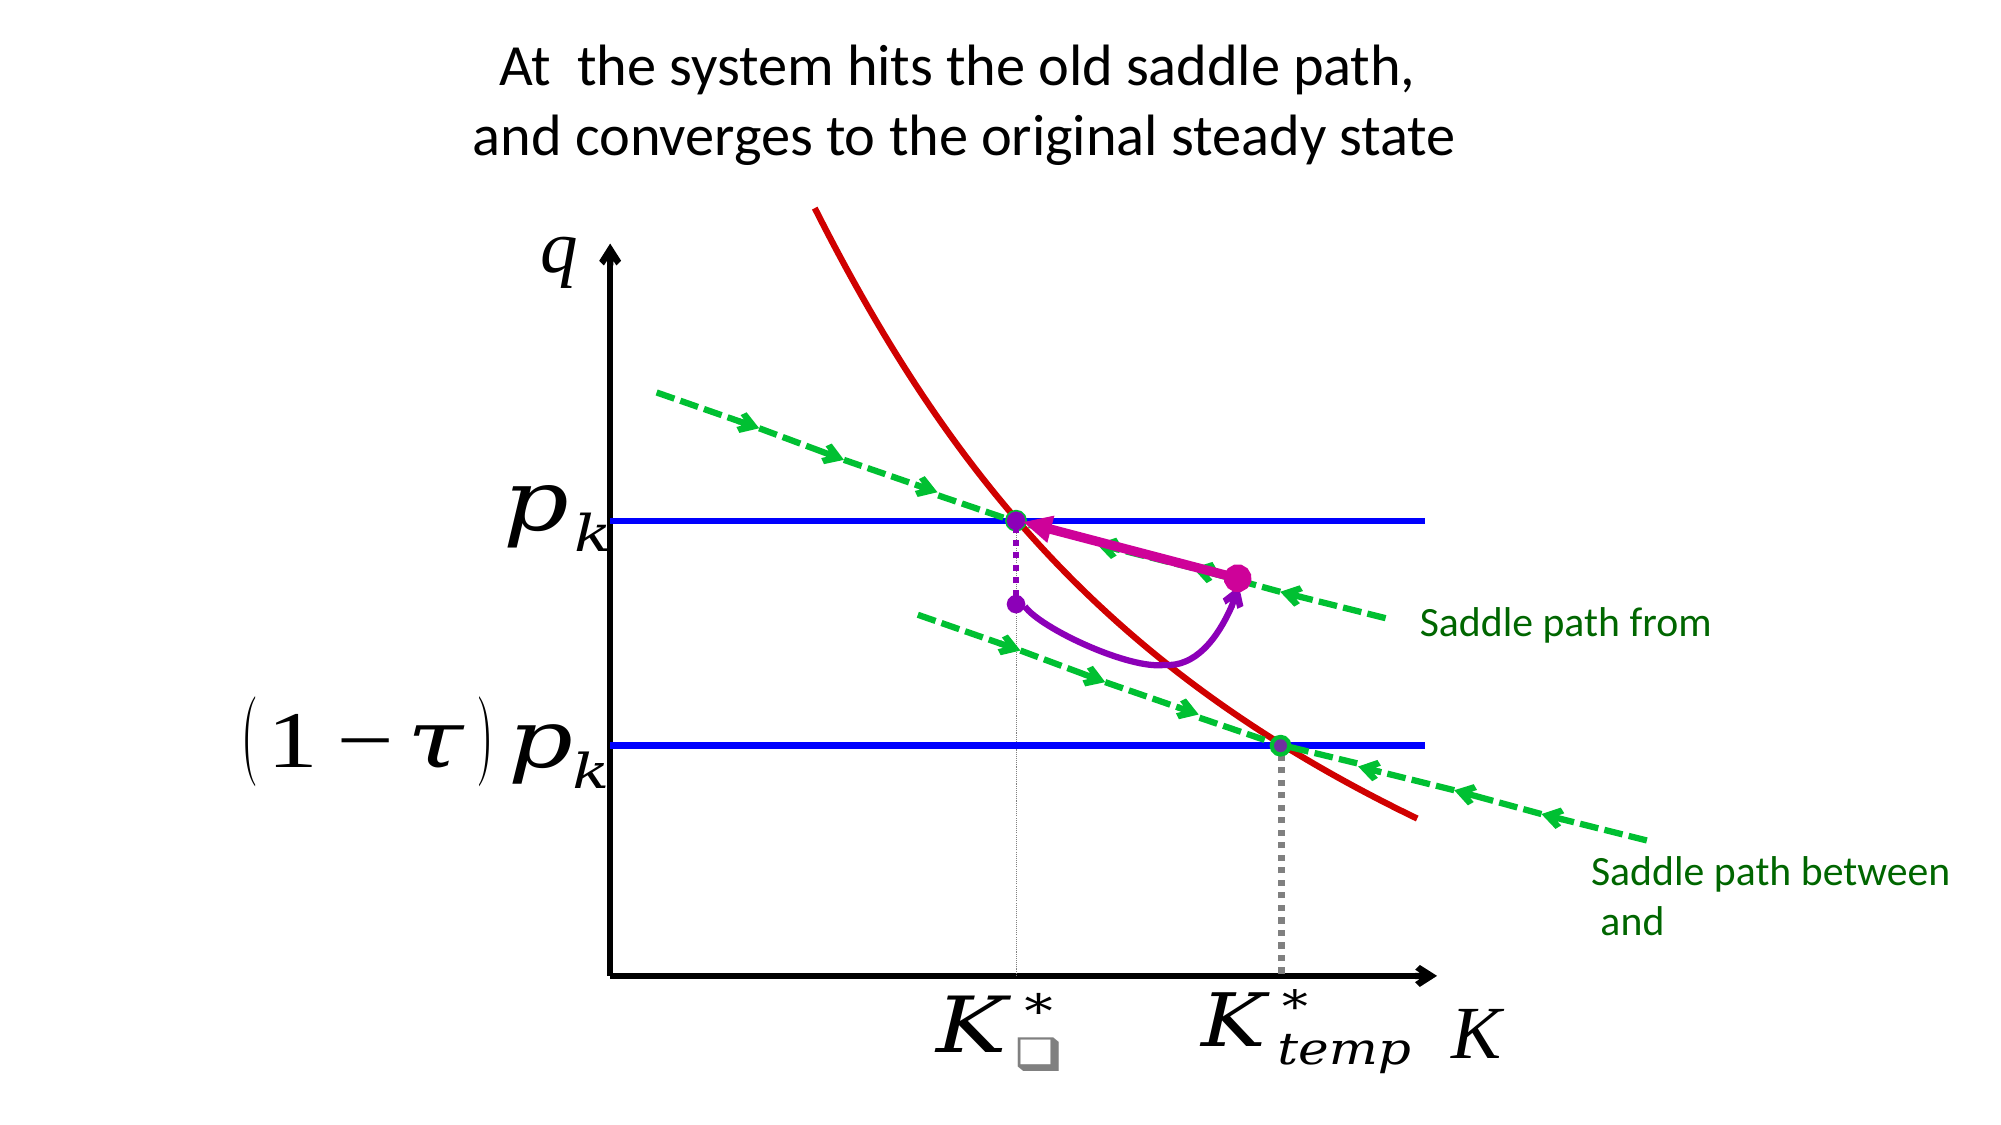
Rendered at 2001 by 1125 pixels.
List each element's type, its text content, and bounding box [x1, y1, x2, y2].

text_box q [525, 190, 597, 296]
text_box [1251, 680, 1307, 742]
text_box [935, 577, 1248, 778]
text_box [1051, 471, 1363, 672]
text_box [674, 355, 986, 556]
text_box [1269, 734, 1292, 744]
text_box K [1436, 975, 1508, 1081]
text_box [990, 385, 1074, 518]
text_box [1312, 693, 1624, 894]
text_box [1023, 521, 1238, 579]
text_box [812, 207, 958, 353]
text_box [1293, 754, 1307, 763]
